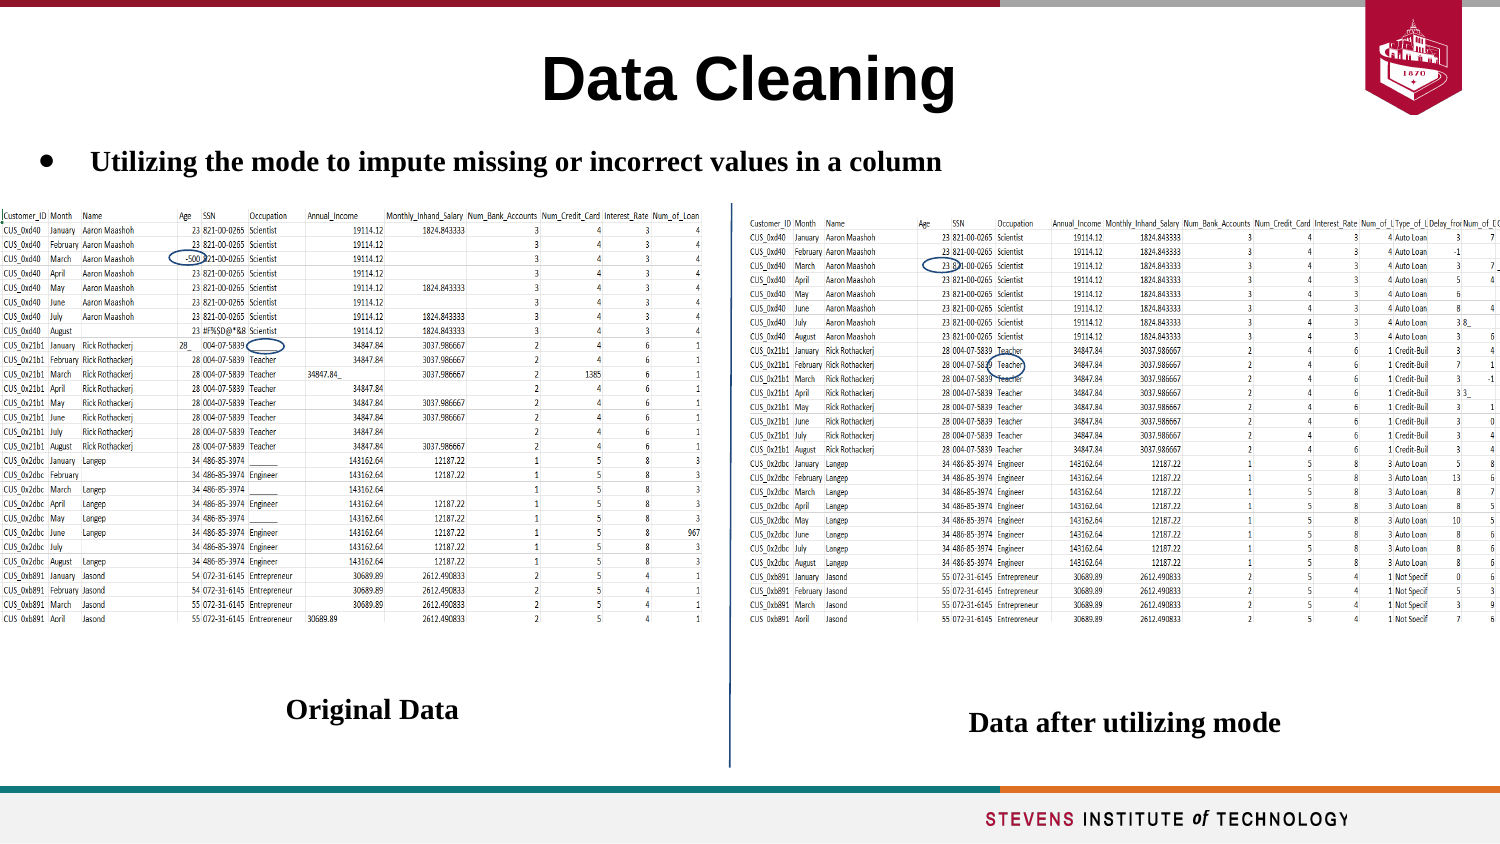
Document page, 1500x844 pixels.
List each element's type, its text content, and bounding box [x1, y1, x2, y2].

picture [986, 810, 1347, 826]
picture [0, 209, 702, 622]
picture [749, 218, 1500, 622]
text_box Original Data [15, 675, 724, 741]
text_box Utilizing the mode to impute missing or incorrect values in a column [0, 127, 1445, 193]
list Data Cleaning [27, 0, 1473, 193]
text_box Data after utilizing mode [868, 688, 1382, 754]
